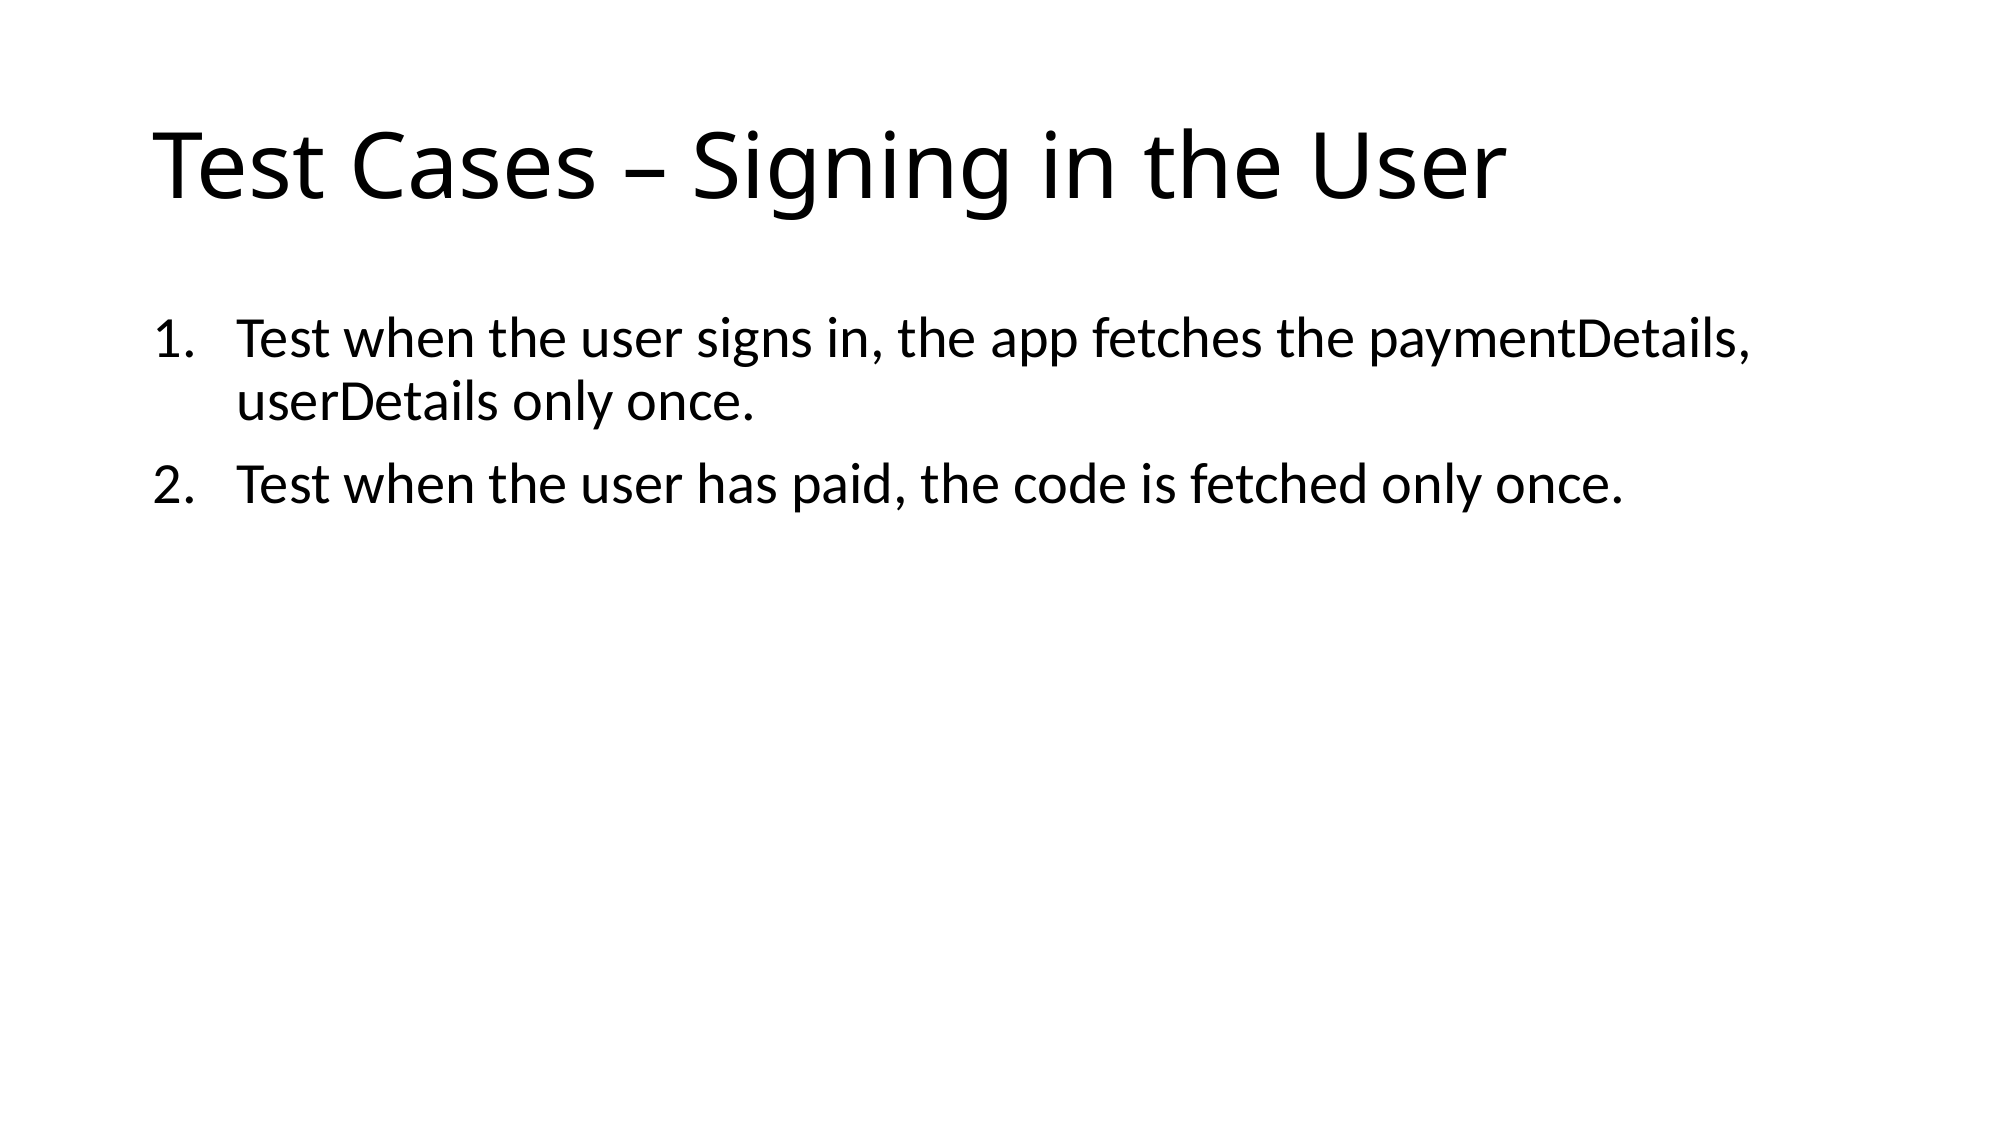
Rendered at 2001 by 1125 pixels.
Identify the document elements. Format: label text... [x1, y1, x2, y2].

title Test Cases – Signing in the User [137, 59, 1863, 278]
list Test when the user signs in, the app fetches the paymentDetails, userDetails only once. Test when the user has paid, the code is fetched only once. [137, 299, 1863, 1014]
